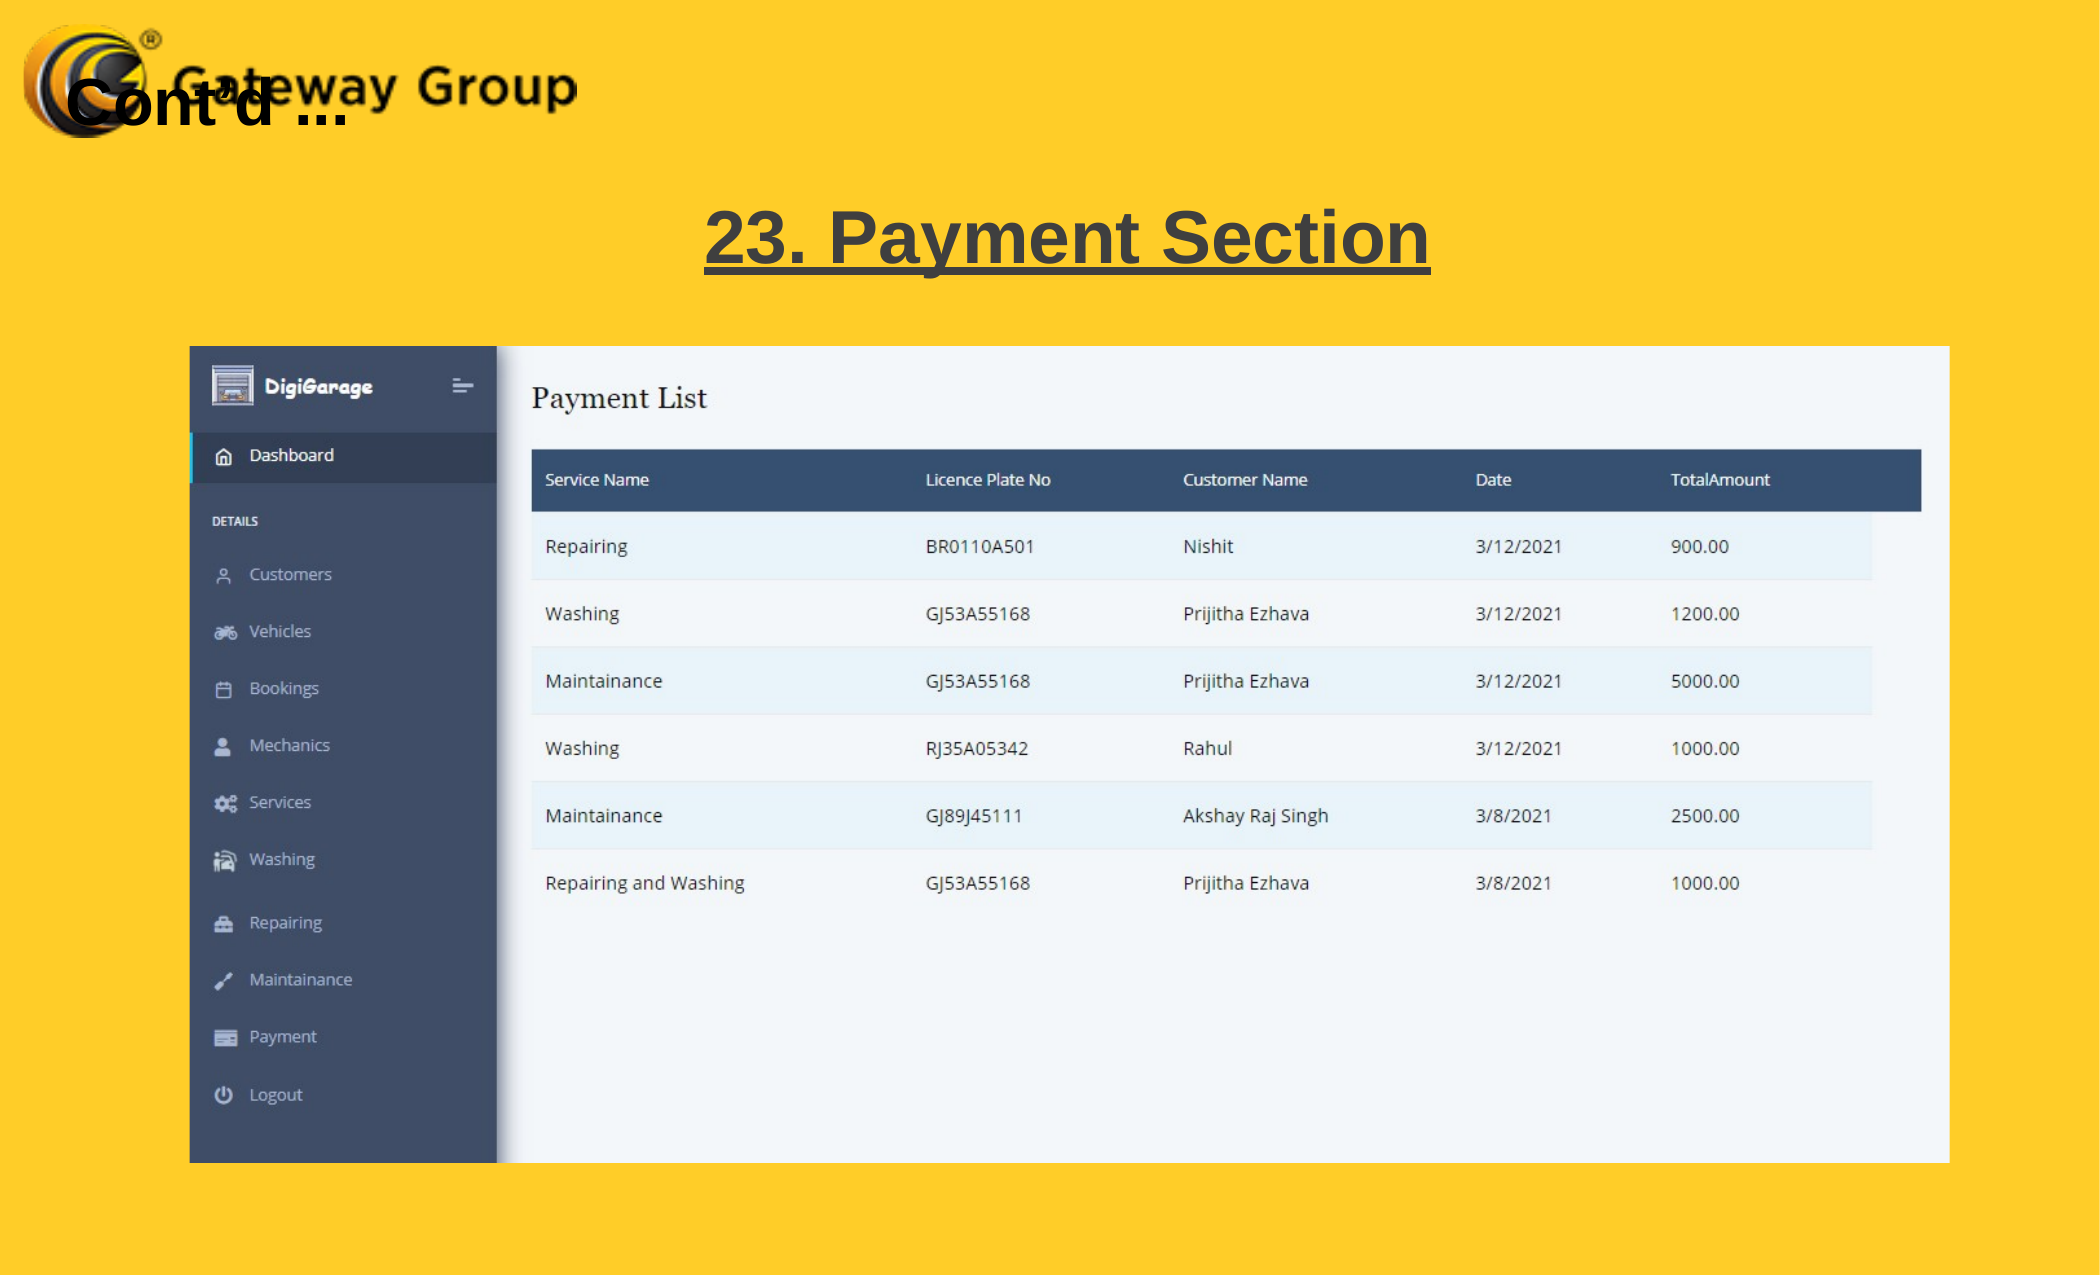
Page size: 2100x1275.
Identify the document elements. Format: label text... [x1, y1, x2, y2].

text_box 23. Payment Section [702, 185, 1435, 278]
text_box Cont’d ... [65, 56, 2035, 272]
text_box [189, 346, 1950, 1163]
picture [23, 24, 577, 138]
